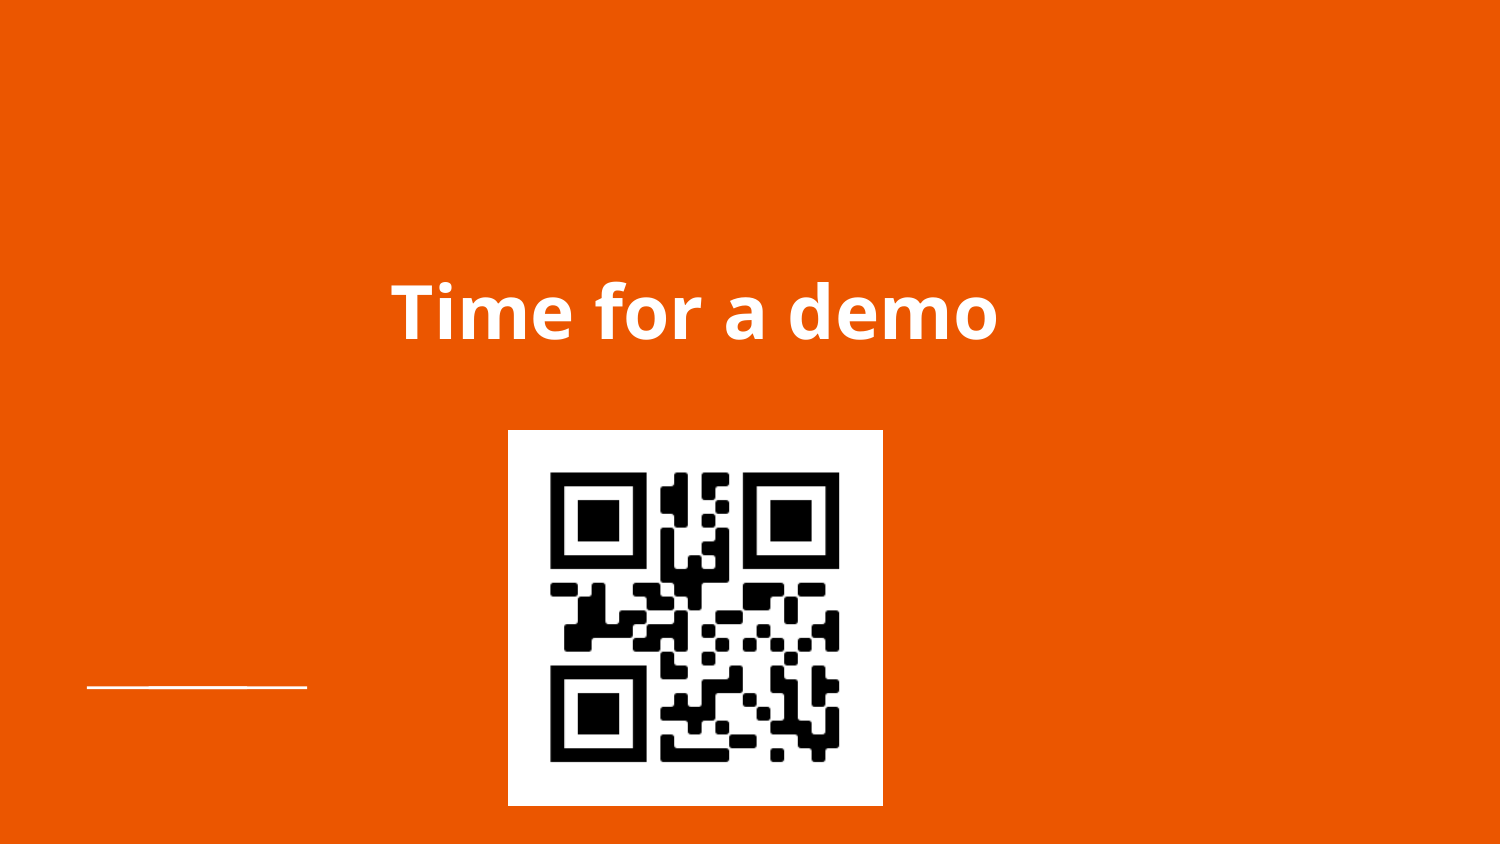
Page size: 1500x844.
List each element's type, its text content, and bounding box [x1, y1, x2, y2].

picture [507, 430, 884, 806]
title Time for a demo [119, 141, 1272, 632]
